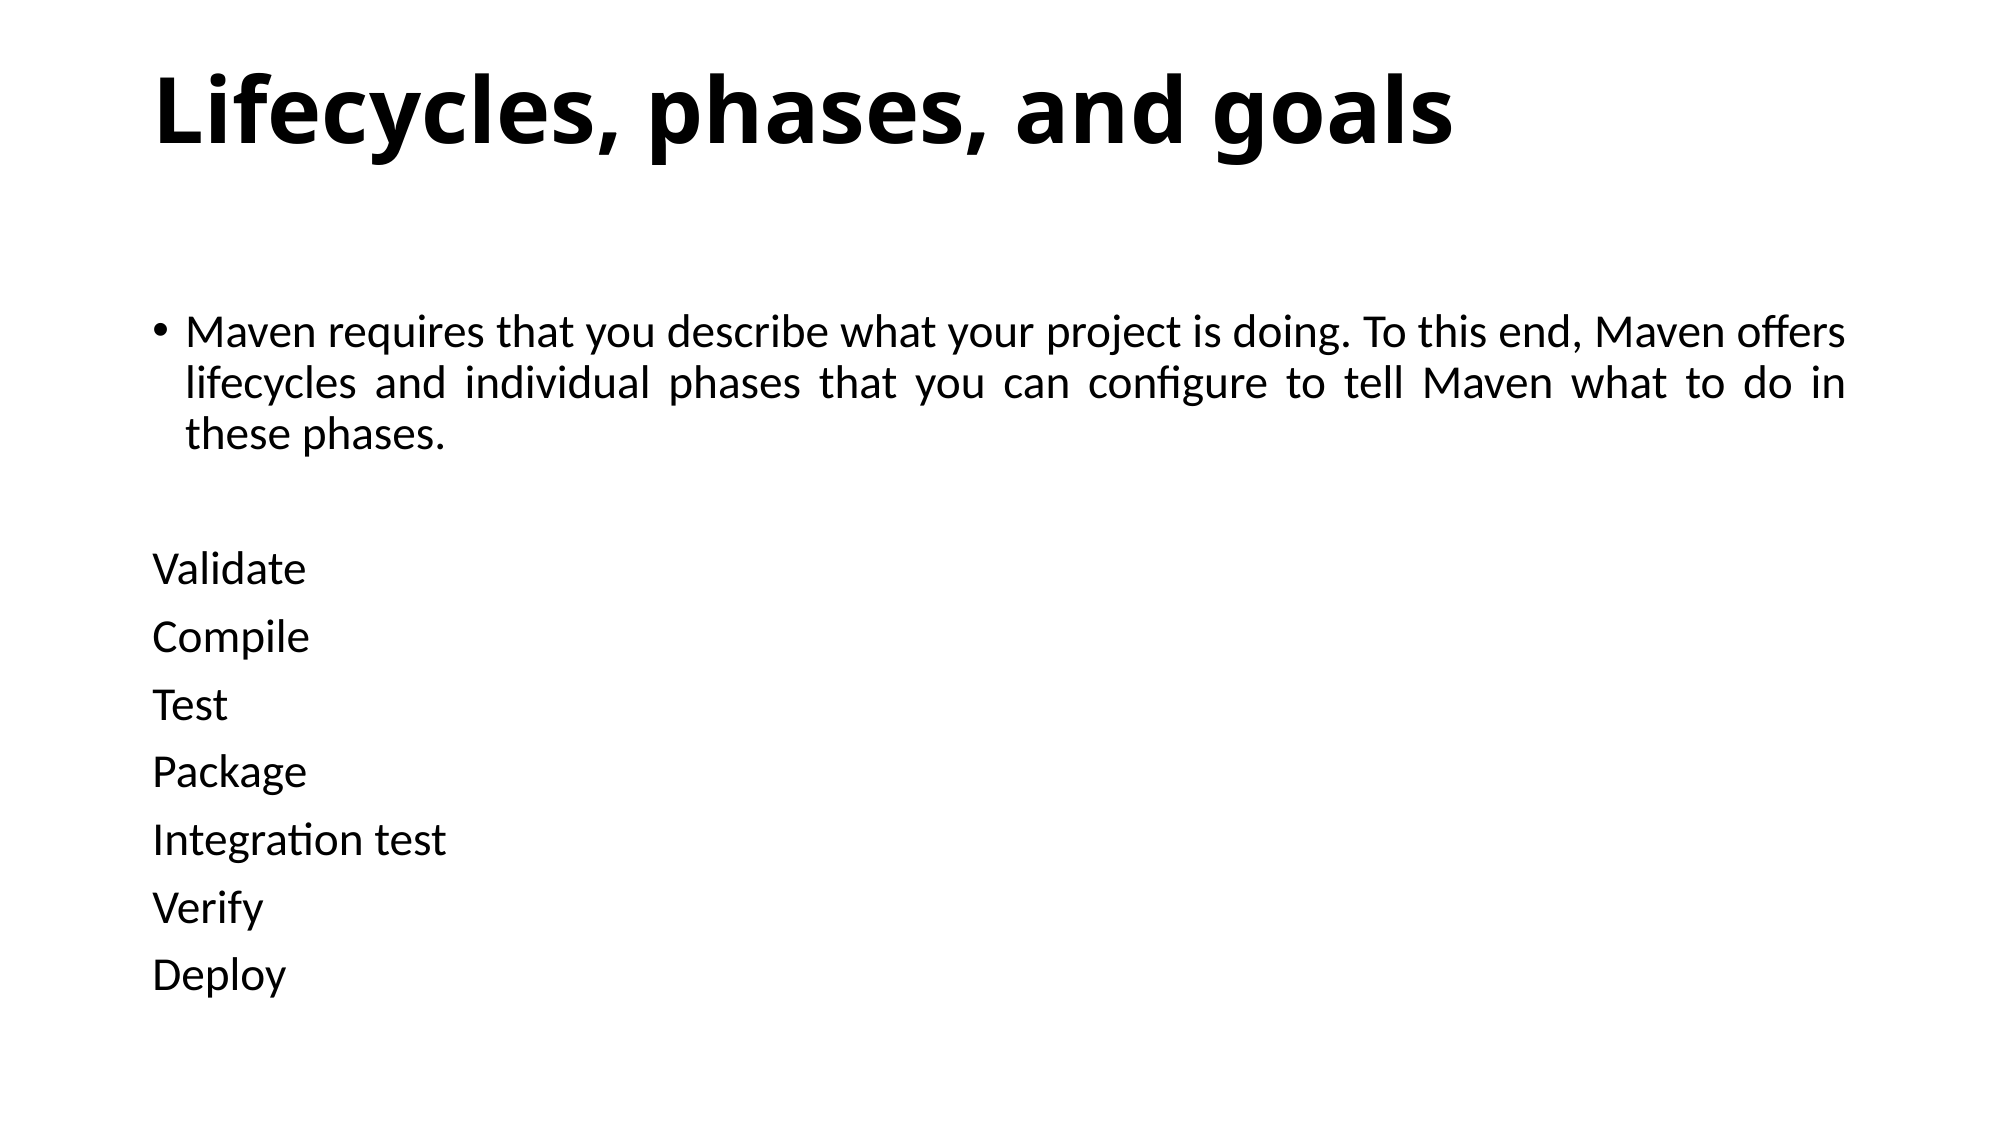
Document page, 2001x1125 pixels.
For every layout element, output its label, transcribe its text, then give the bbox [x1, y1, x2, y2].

list Maven requires that you describe what your project is doing. To this end, Maven offers lifecycles and individual phases that you can configure to tell Maven what to do in these phases. Validate Compile Test Package Integration test Verify Deploy [137, 299, 1863, 1014]
title Lifecycles, phases, and goals [137, 59, 1863, 278]
